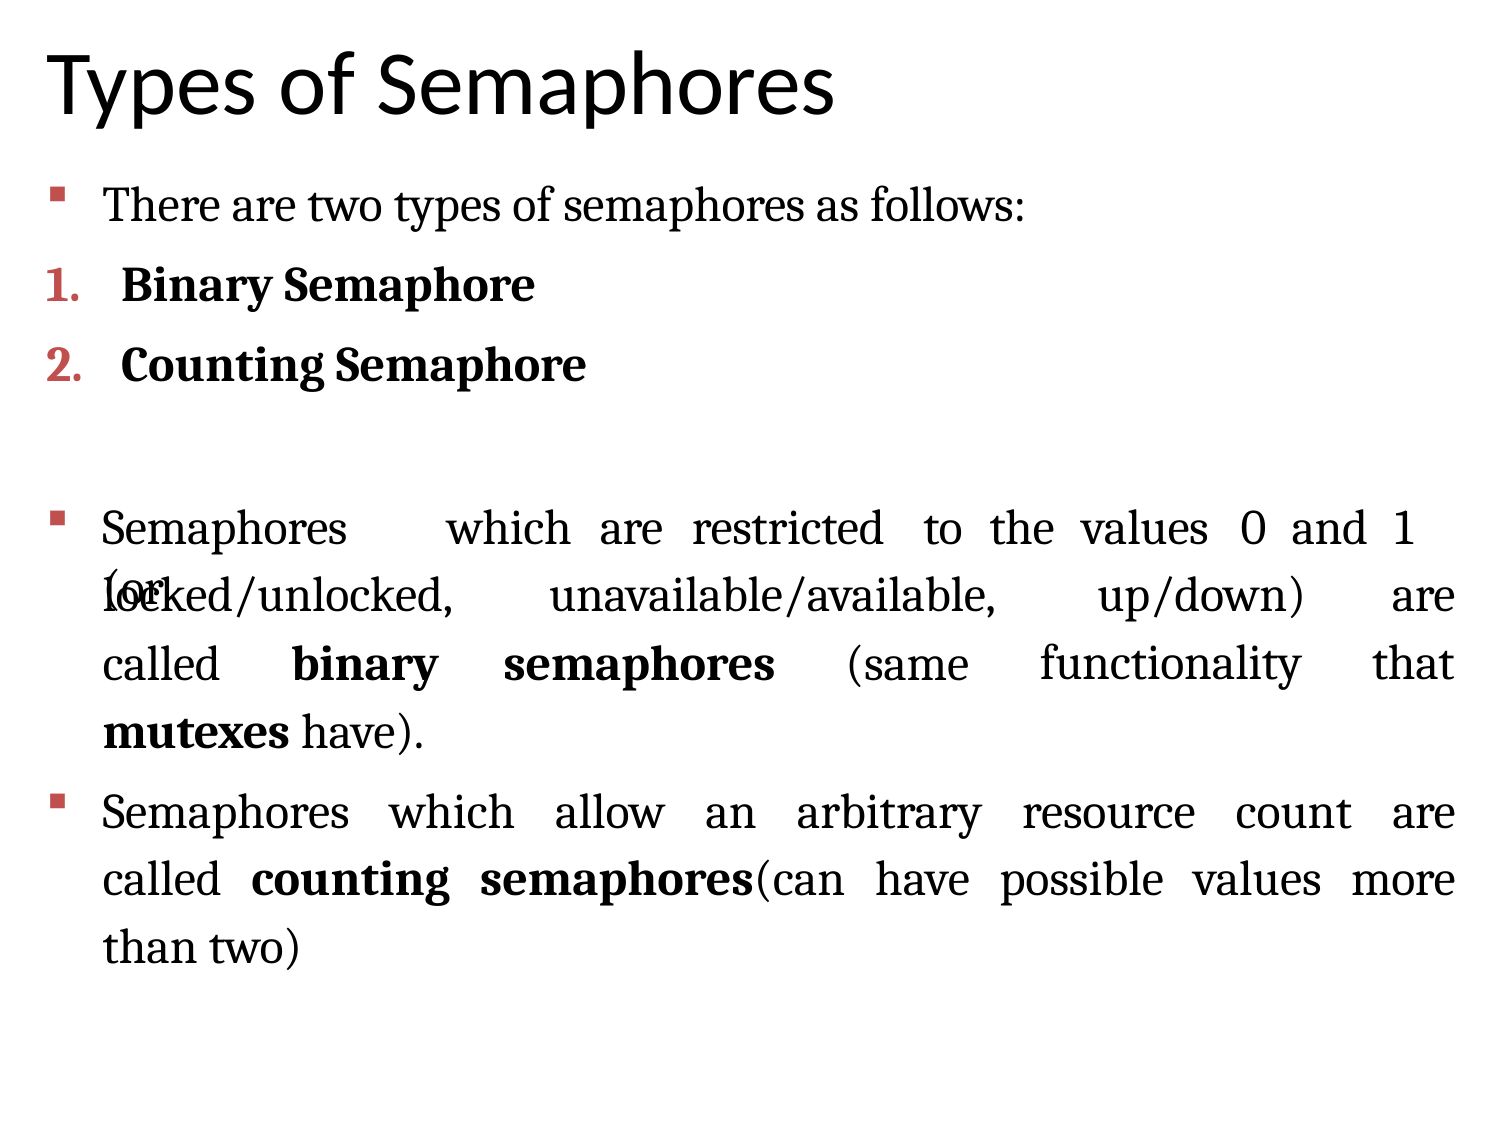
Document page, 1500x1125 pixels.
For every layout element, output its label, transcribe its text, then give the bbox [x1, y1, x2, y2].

text_box There are two types of semaphores as follows: Binary Semaphore Counting Semaphore Semaphores which are restricted to the values 0 and 1 (or [44, 148, 1456, 615]
text_box called binary semaphores (same [100, 627, 977, 675]
text_box mutexes have). Semaphores which allow an arbitrary resource count are called counting semaphores(can have possible values more than two) [44, 675, 1456, 974]
text_box locked/unlocked, unavailable/available, [100, 559, 1019, 622]
title Types of Semaphores [44, 20, 1456, 148]
text_box up/down) are functionality that [1033, 550, 1457, 690]
